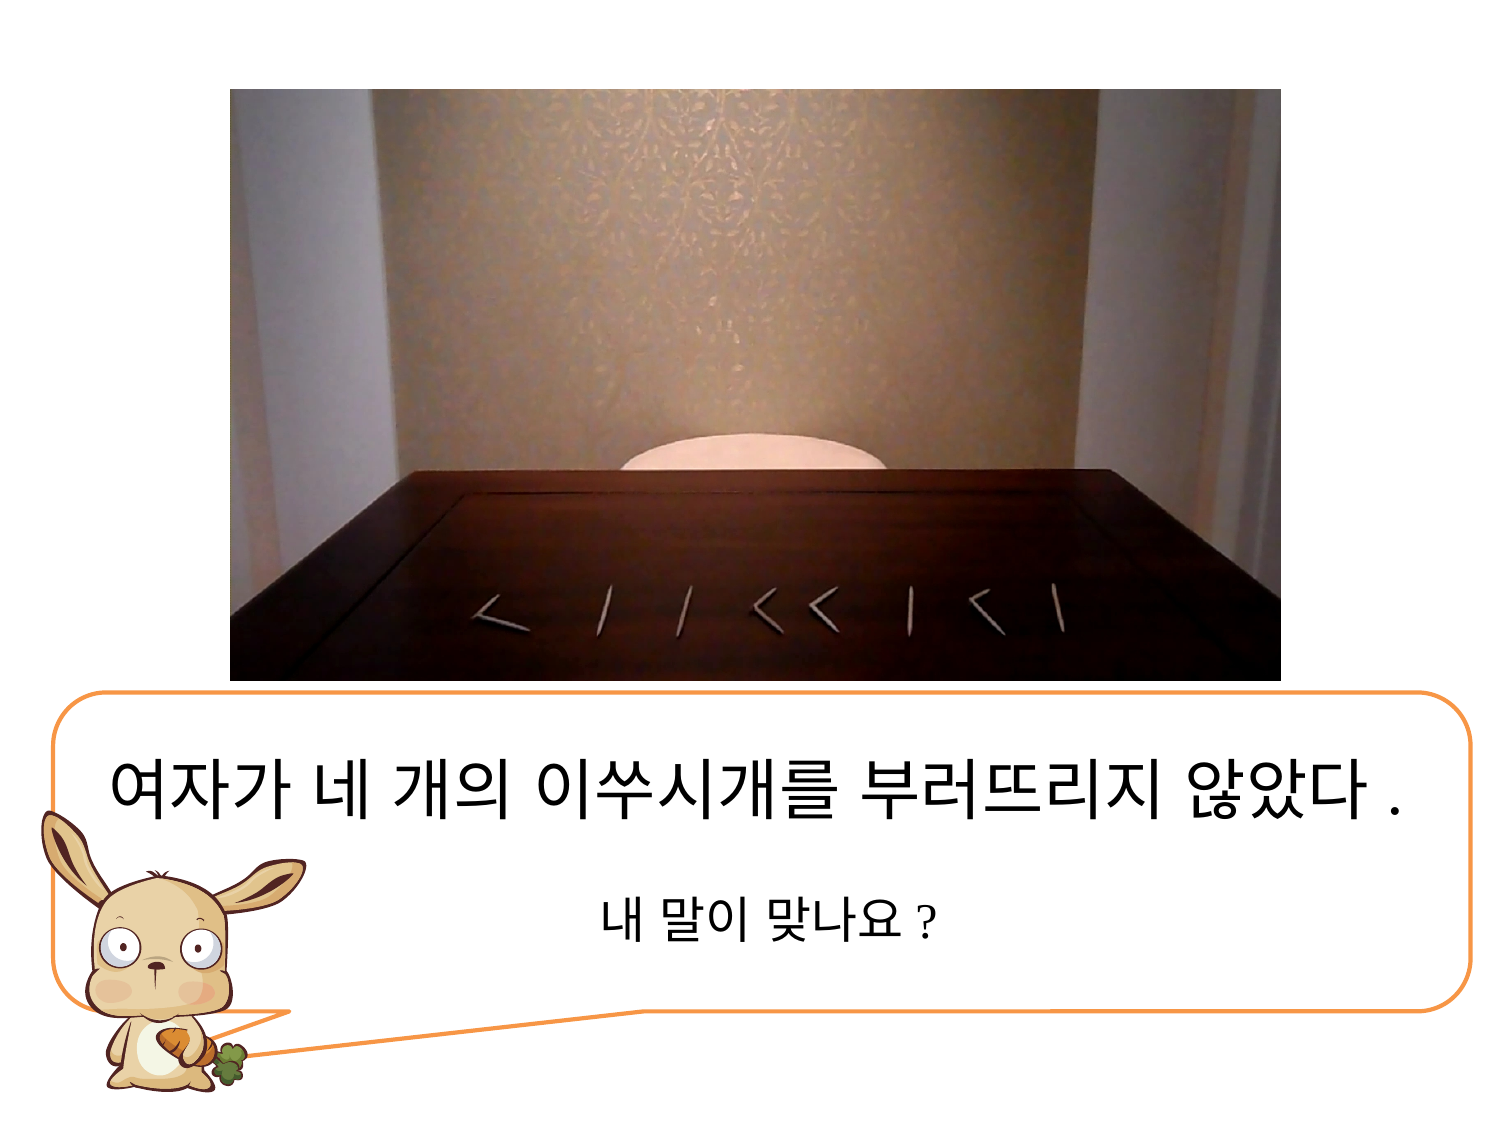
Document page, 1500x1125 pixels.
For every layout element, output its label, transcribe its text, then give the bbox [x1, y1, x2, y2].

picture [229, 89, 1281, 681]
text_box 여자가 네 개의 이쑤시개를 부러뜨리지 않았다. [64, 740, 1447, 835]
text_box [50, 690, 1473, 1051]
text_box 내 말이 맞나요? [584, 881, 963, 957]
picture [40, 810, 307, 1093]
